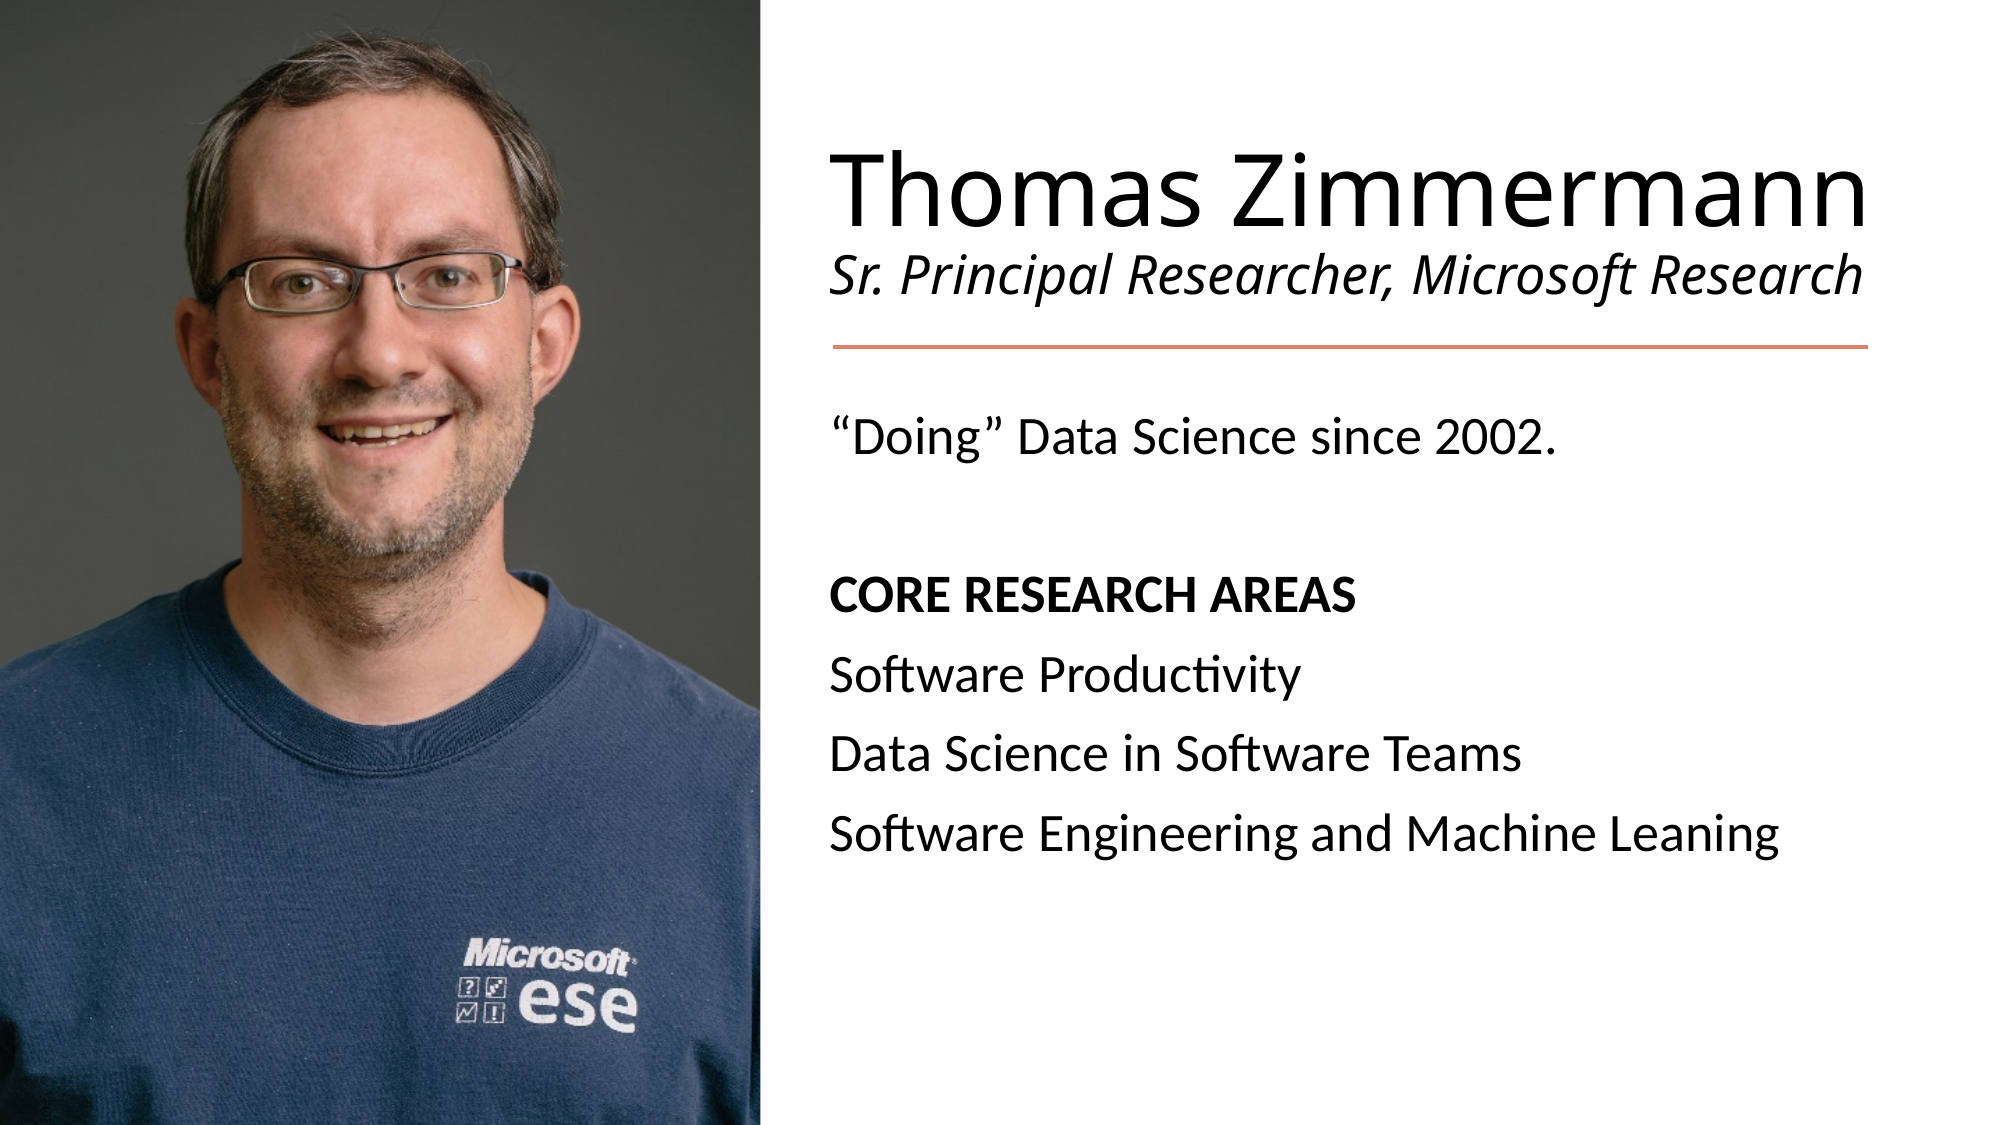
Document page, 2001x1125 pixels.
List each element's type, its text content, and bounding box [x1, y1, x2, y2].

picture [0, 0, 761, 1125]
list “Doing” Data Science since 2002. Core Research Areas Software Productivity Data Science in Software Teams Software Engineering and Machine Leaning [814, 399, 1895, 1021]
title Thomas Zimmermann Sr. Principal Researcher, Microsoft Research [814, 103, 1895, 315]
